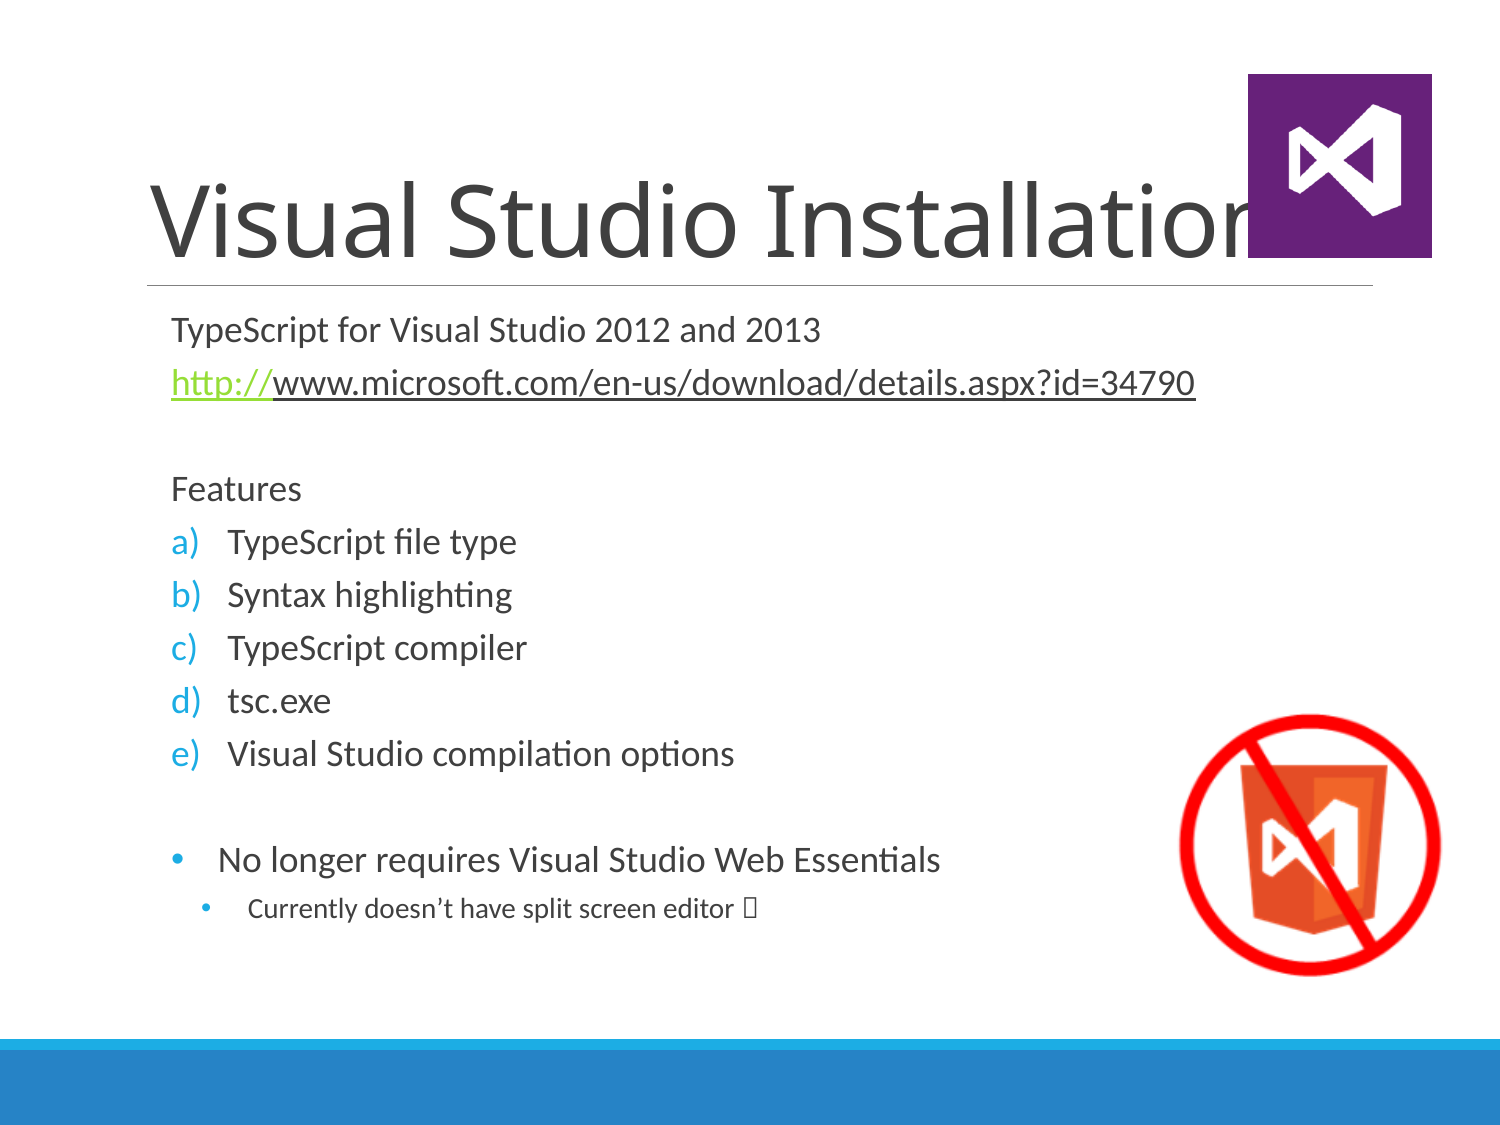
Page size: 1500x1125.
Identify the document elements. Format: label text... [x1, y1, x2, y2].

list TypeScript for Visual Studio 2012 and 2013 http://www.microsoft.com/en-us/download/details.aspx?id=34790 Features TypeScript file type Syntax highlighting TypeScript compiler tsc.exe Visual Studio compilation options No longer requires Visual Studio Web Essentials Currently doesn’t have split screen editor  [135, 302, 1373, 963]
title Visual Studio Installation [135, 47, 1373, 285]
picture [1247, 73, 1433, 259]
picture [1166, 711, 1452, 988]
